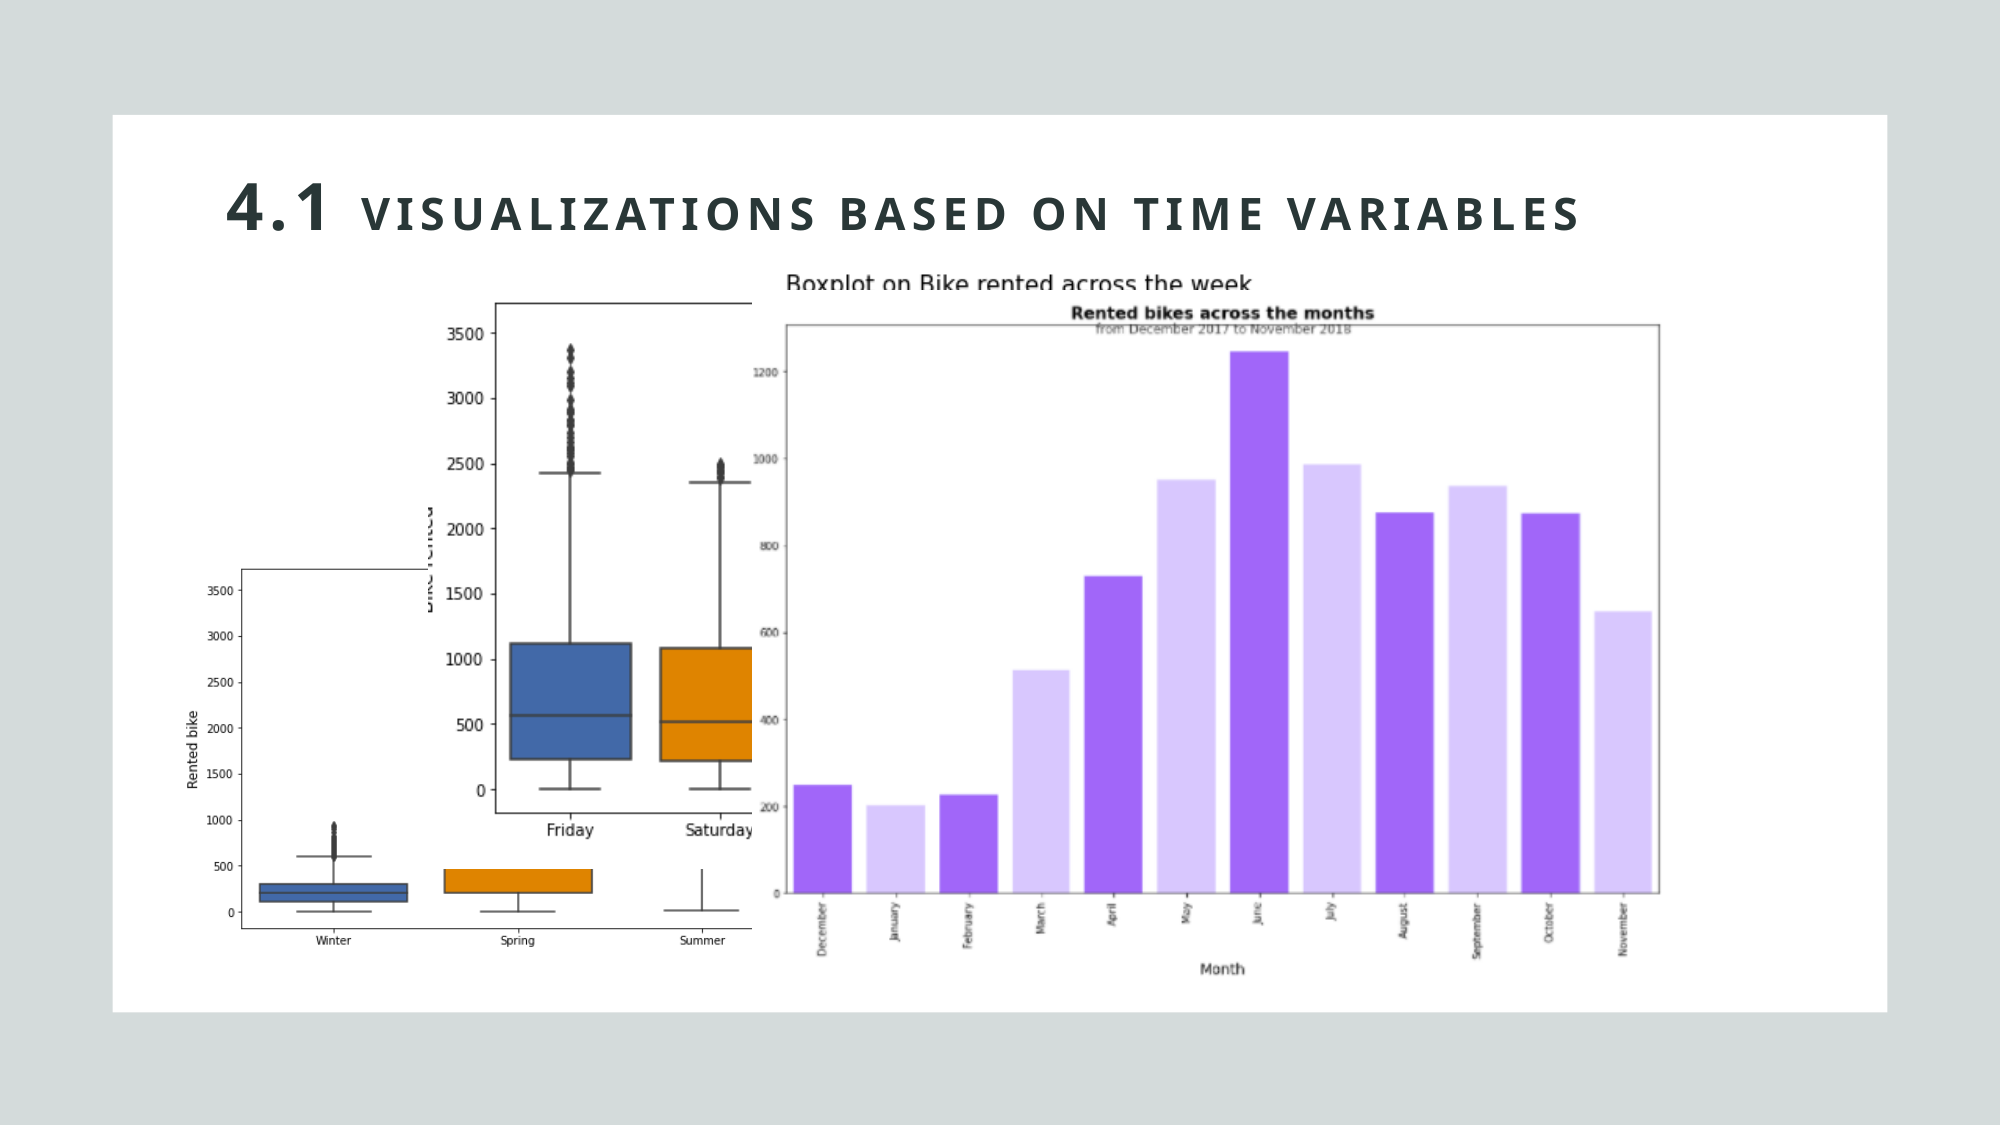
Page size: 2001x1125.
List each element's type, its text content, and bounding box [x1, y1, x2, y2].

title 4.1 Visualizations based on time variables [210, 119, 1596, 253]
text_box [111, 114, 1888, 1013]
text_box [0, 0, 2000, 1125]
picture [183, 256, 1676, 984]
